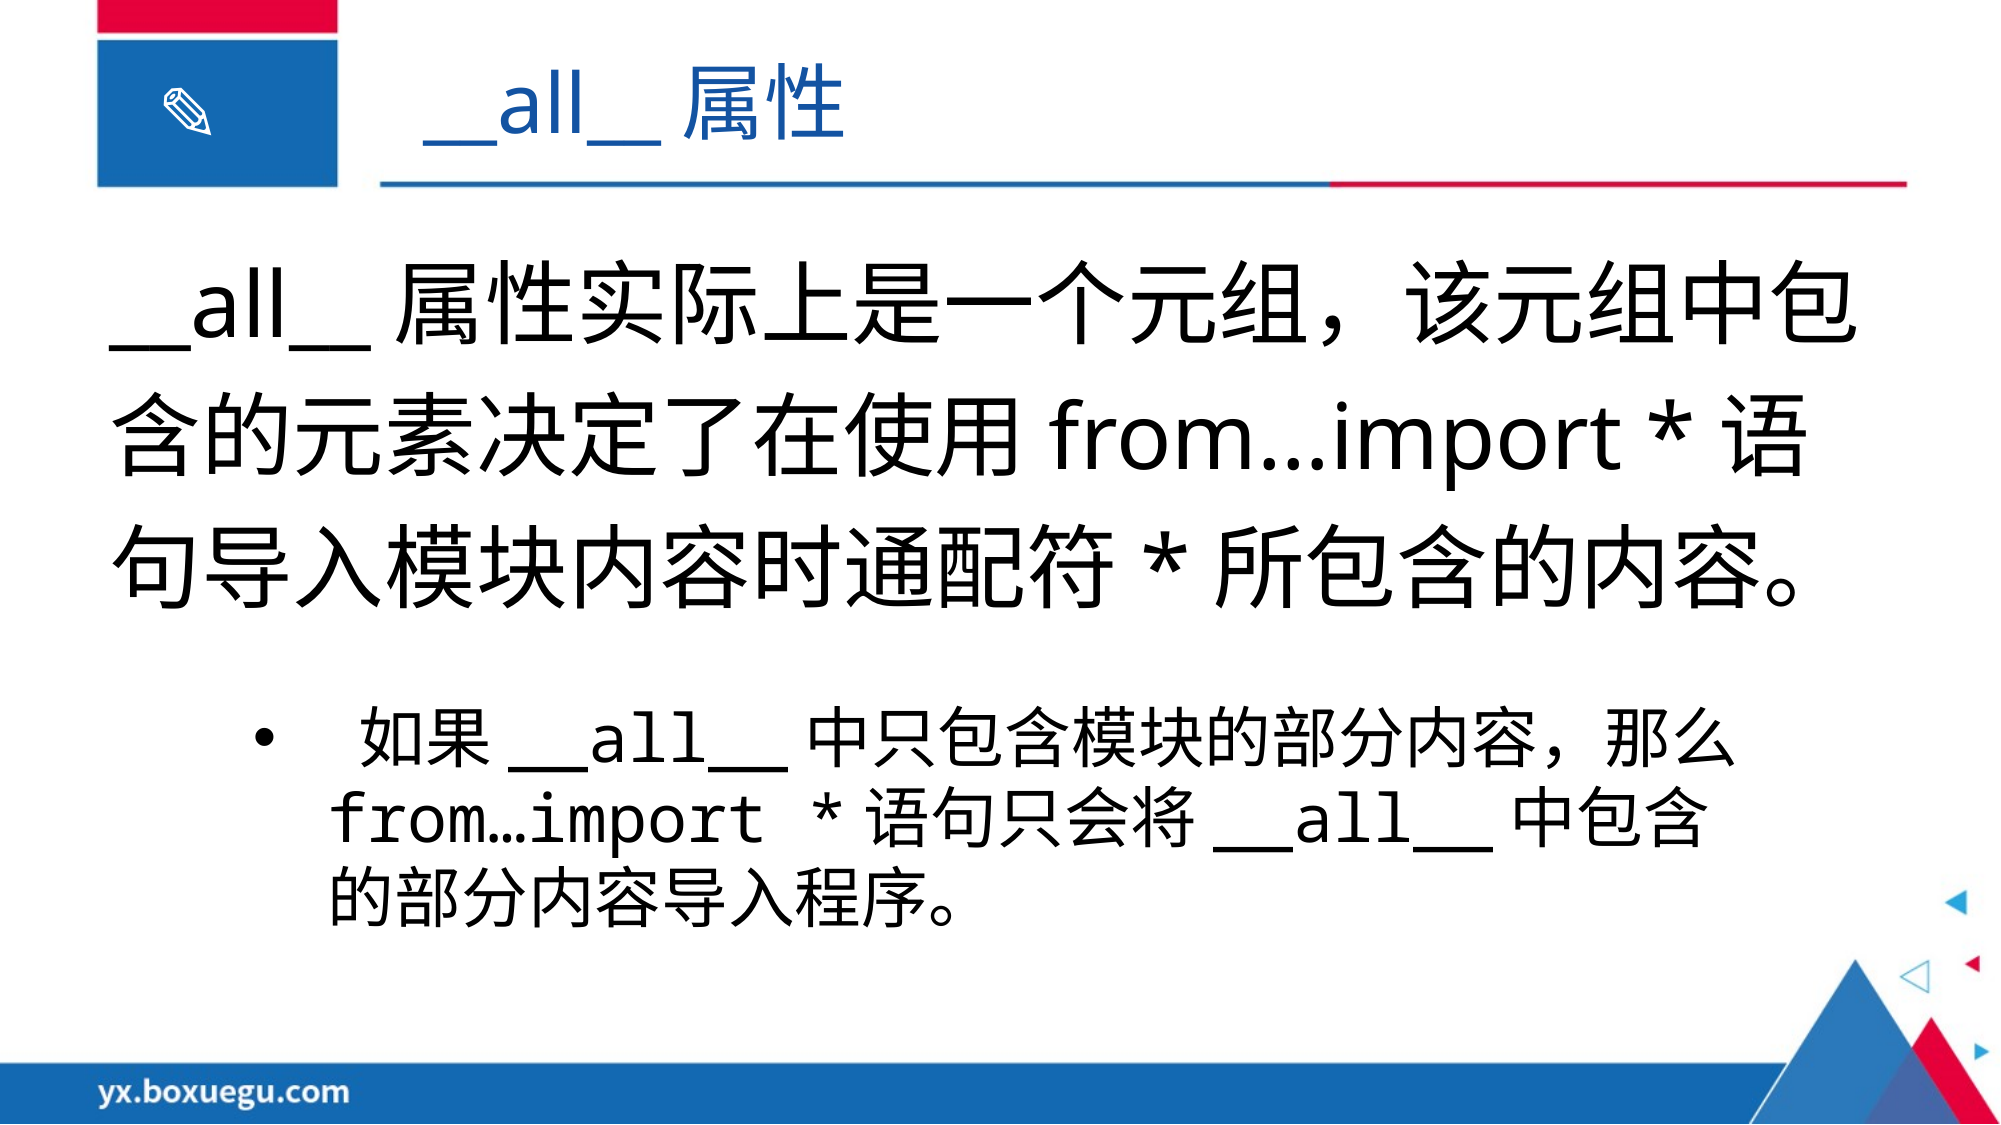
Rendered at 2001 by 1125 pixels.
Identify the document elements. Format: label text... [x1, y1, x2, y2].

text_box 如果__all__中只包含模块的部分内容，那么from…import *语句只会将__all__中包含的部分内容导入程序。 [238, 688, 1777, 944]
text_box __all__属性实际上是一个元组，该元组中包含的元素决定了在使用from…import *语句导入模块内容时通配符*所包含的内容。 [94, 216, 1912, 628]
text_box __all__属性 [409, 43, 1292, 158]
picture [0, 0, 2000, 1124]
